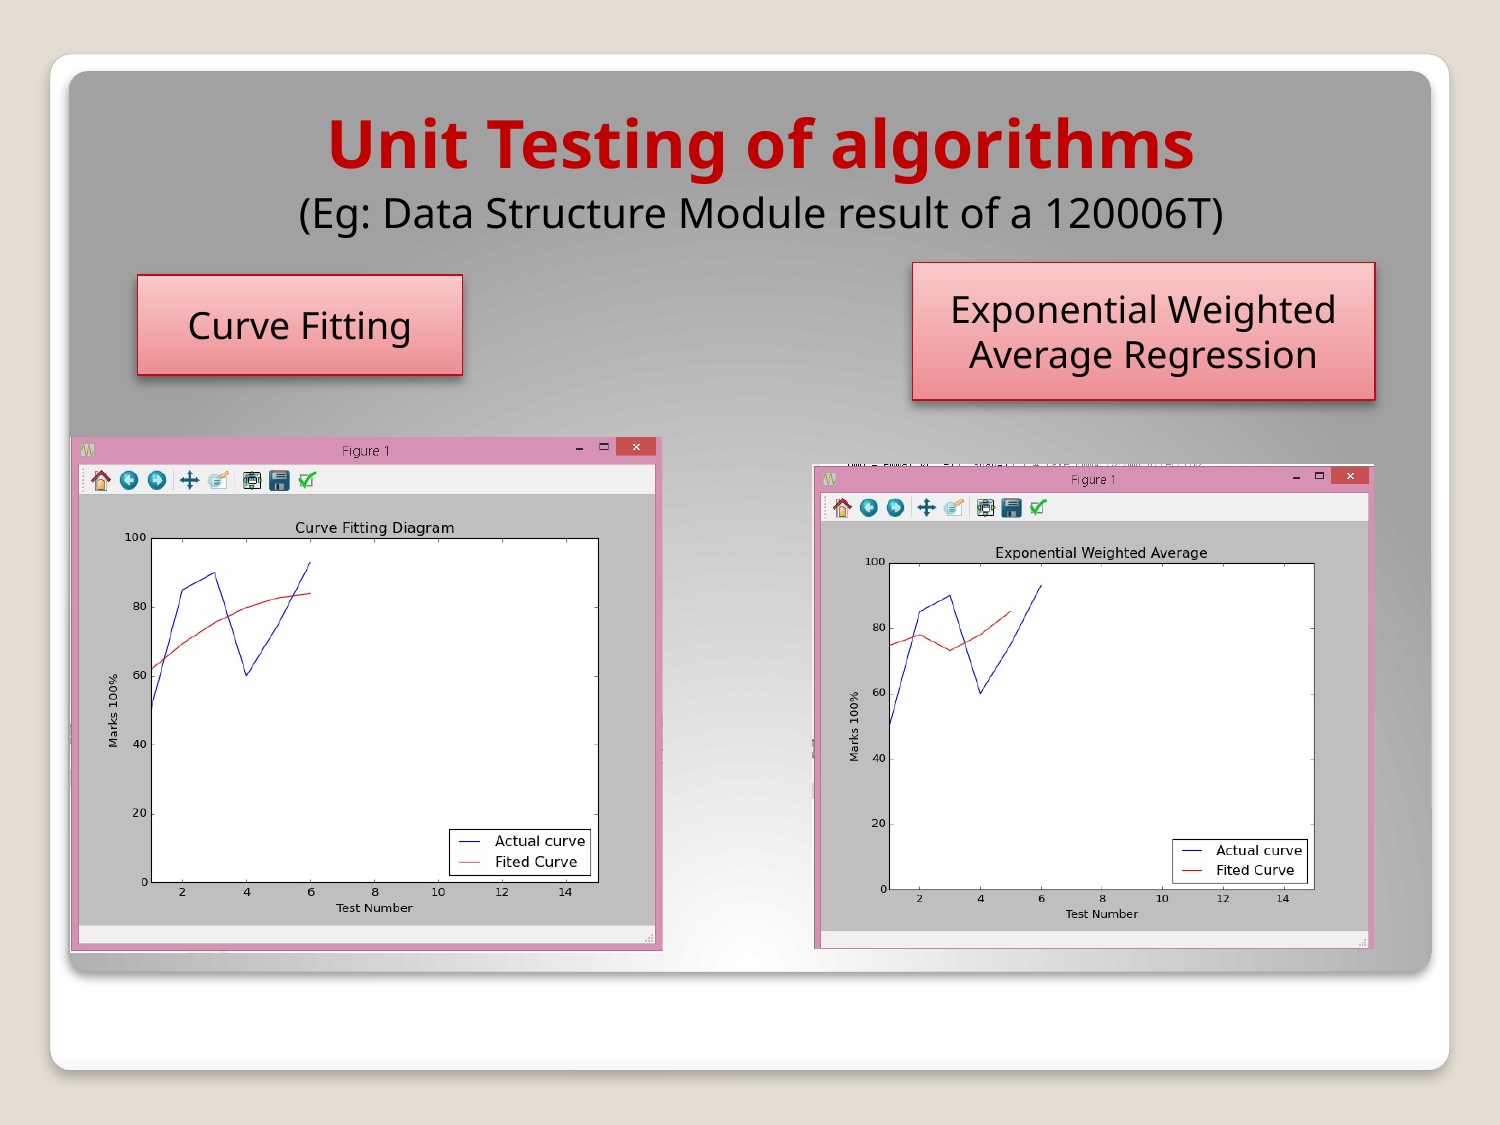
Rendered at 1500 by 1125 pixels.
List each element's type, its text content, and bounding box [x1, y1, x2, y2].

picture [812, 464, 1374, 949]
text_box Exponential Weighted Average Regression [912, 262, 1376, 401]
list Unit Testing of algorithms (Eg: Data Structure Module result of a 120006T) [82, 86, 1425, 963]
picture [70, 437, 663, 953]
text_box Curve Fitting [137, 274, 463, 376]
